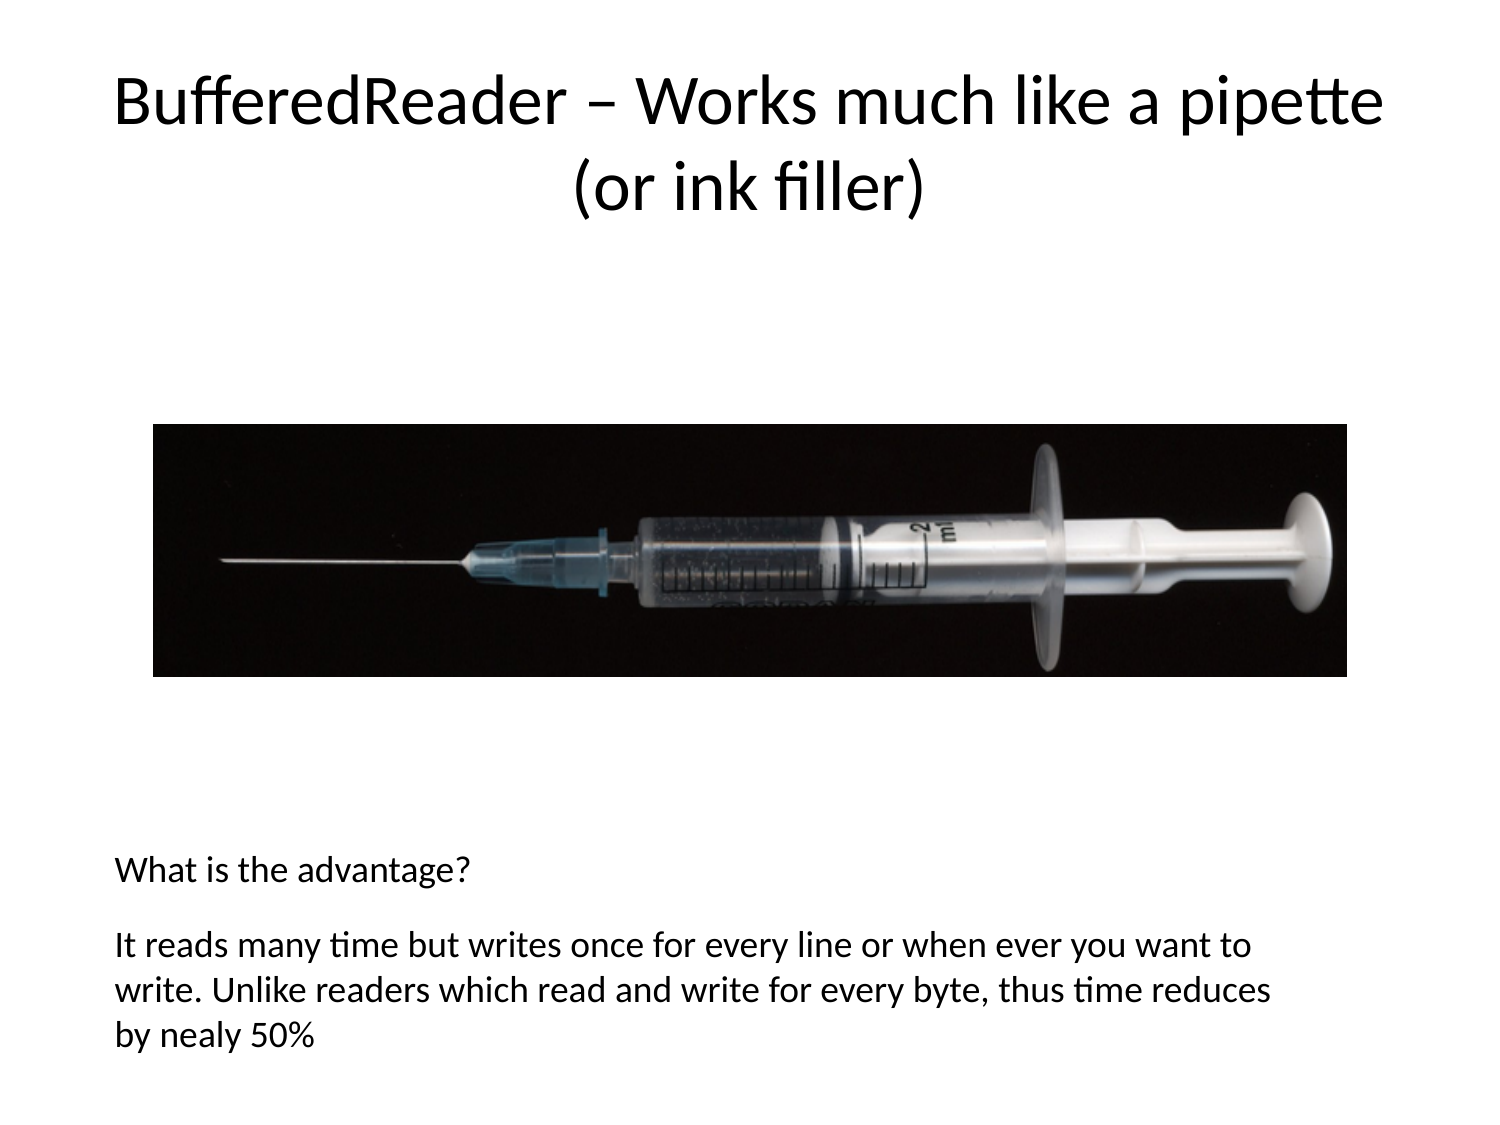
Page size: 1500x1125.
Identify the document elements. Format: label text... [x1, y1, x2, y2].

text_box It reads many time but writes once for every line or when ever you want to write. Unlike readers which read and write for every byte, thus time reduces by nealy 50% [99, 912, 1313, 1063]
title BufferedReader – Works much like a pipette (or ink filler) [75, 45, 1425, 233]
text_box What is the advantage? [99, 837, 1313, 898]
picture [152, 424, 1348, 677]
